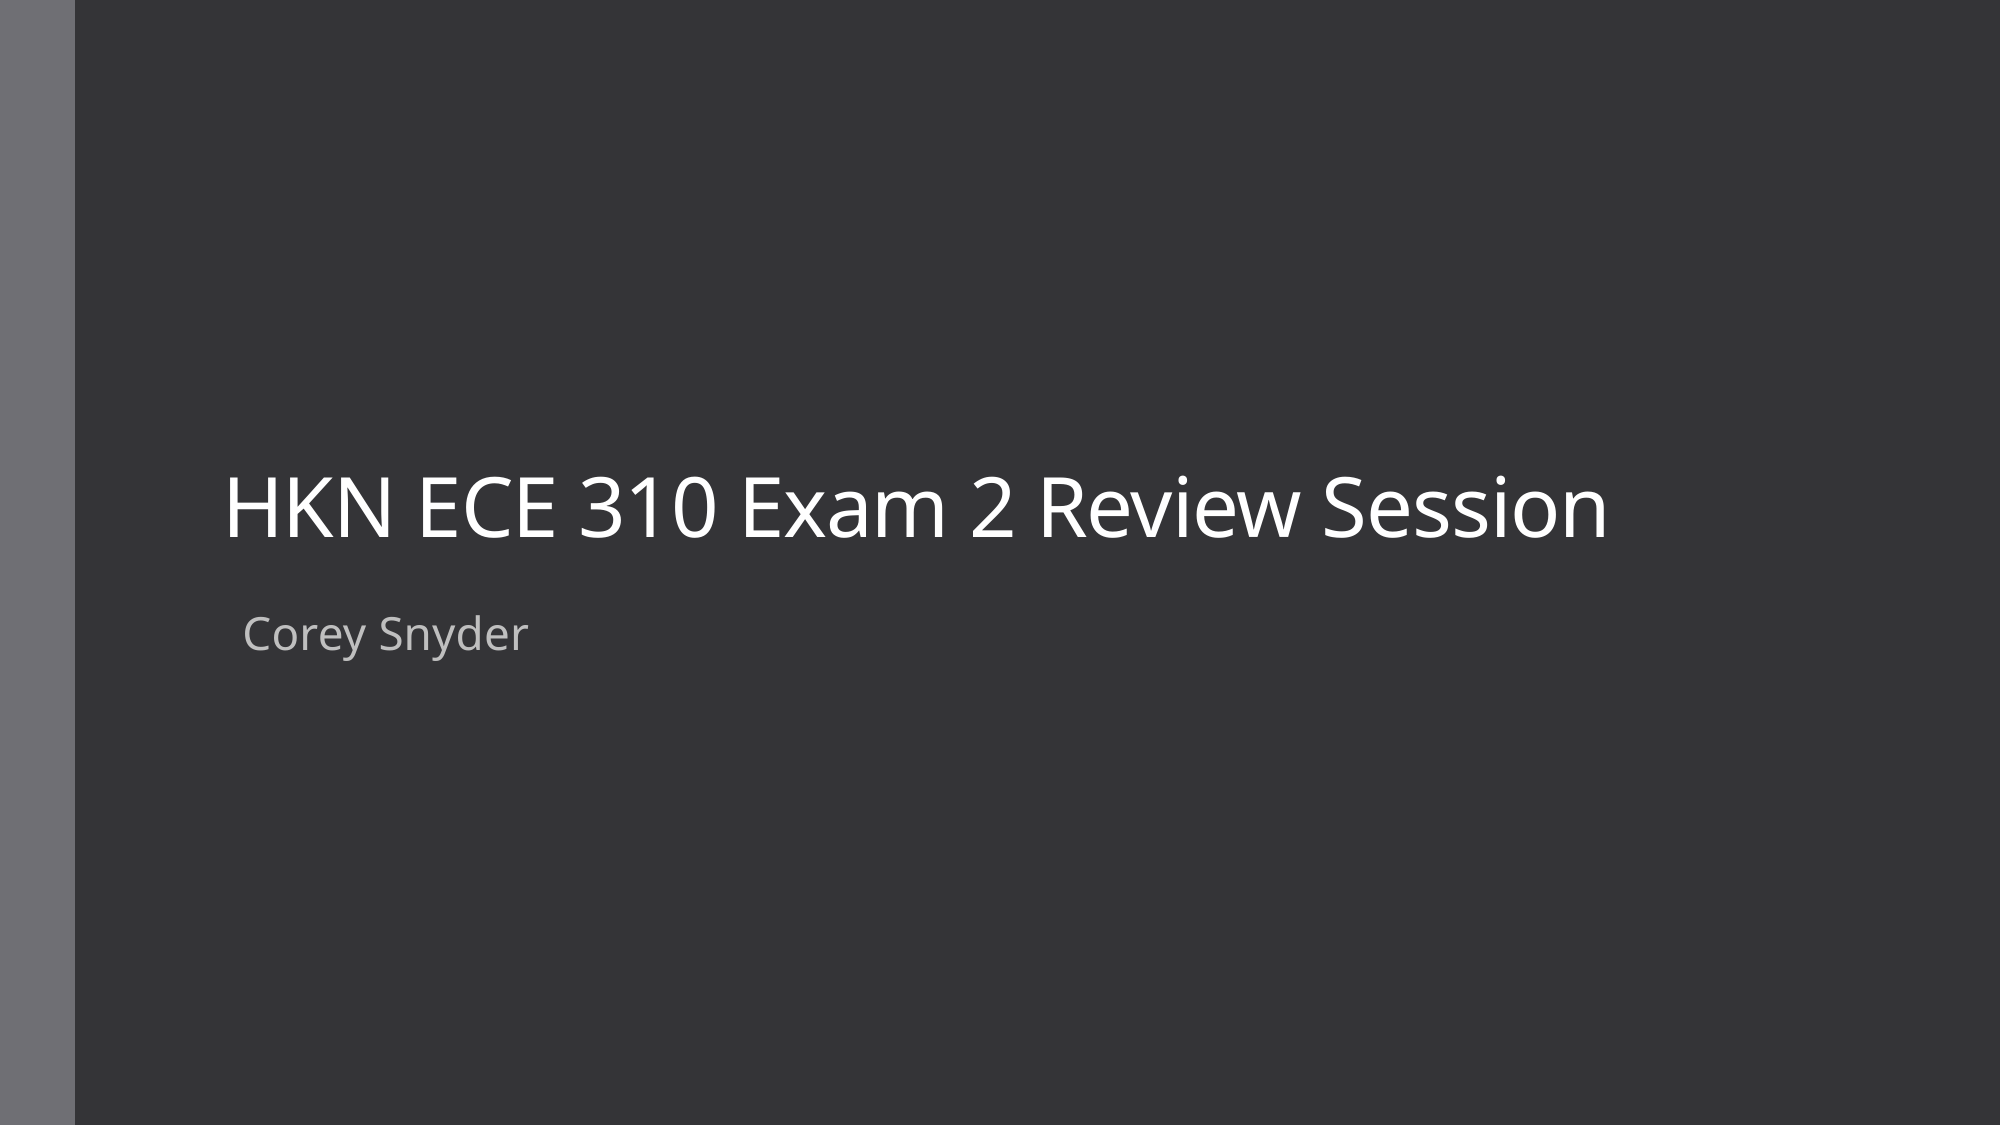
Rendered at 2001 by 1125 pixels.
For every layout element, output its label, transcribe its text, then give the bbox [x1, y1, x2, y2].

subtitle Corey Snyder [227, 601, 1773, 880]
title HKN ECE 310 Exam 2 Review Session [206, 124, 1752, 563]
